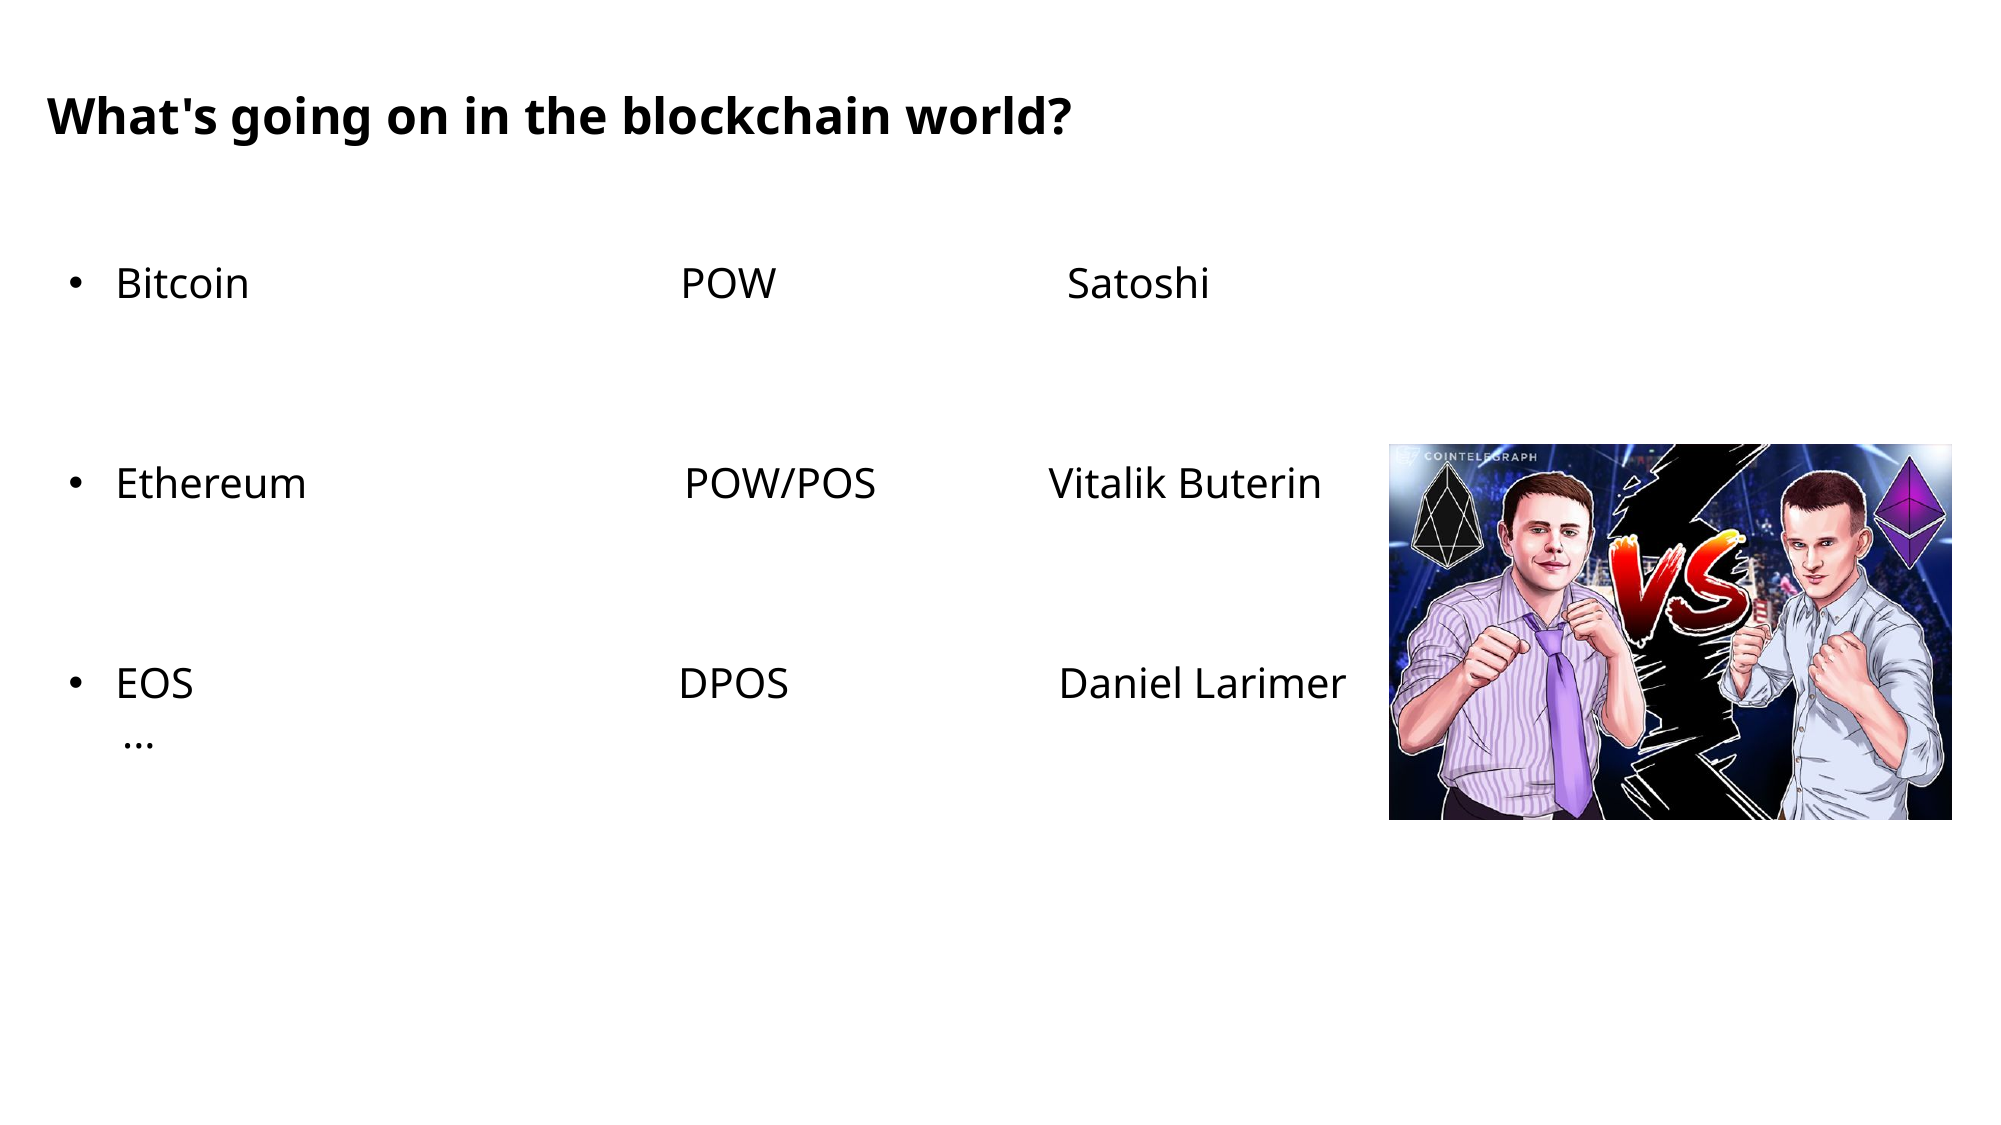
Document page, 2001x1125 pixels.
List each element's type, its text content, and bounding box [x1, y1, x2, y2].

text_box What's going on in the blockchain world? [33, 77, 1088, 153]
picture [1389, 444, 1952, 820]
text_box Bitcoin POW Satoshi Ethereum POW/POS Vitalik Buterin EOS DPOS Daniel Larimer ... [53, 249, 1491, 815]
